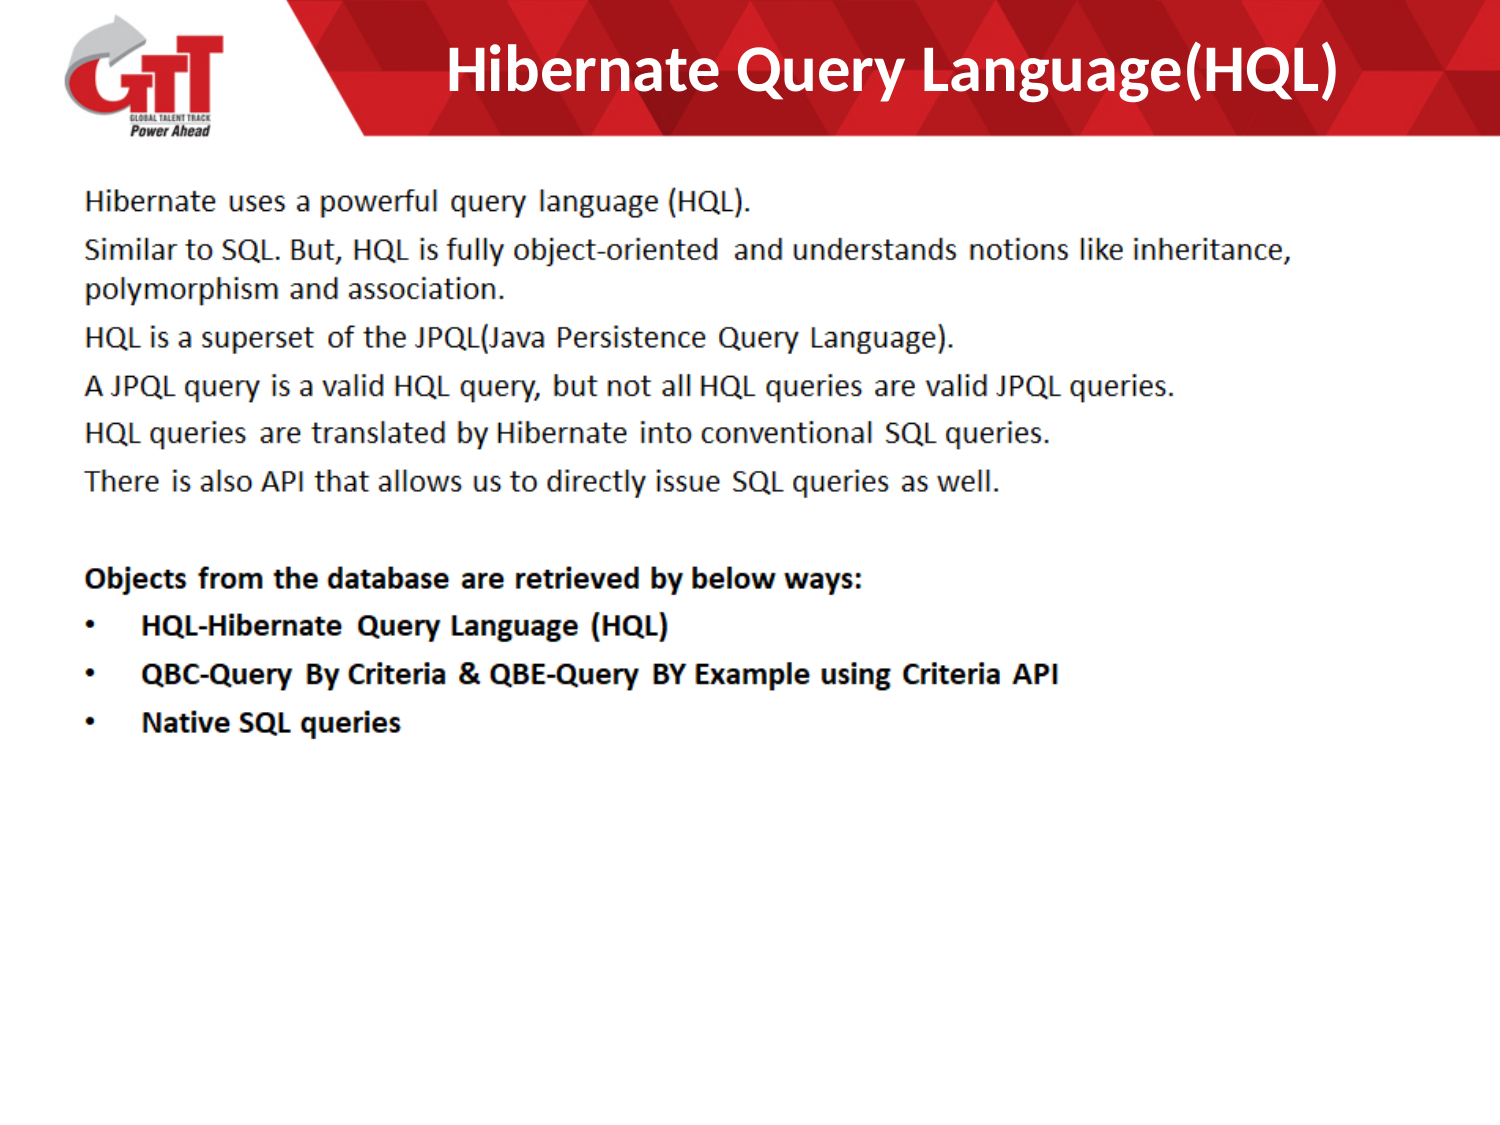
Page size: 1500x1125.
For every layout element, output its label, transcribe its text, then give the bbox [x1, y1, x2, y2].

title Hibernate Query Language(HQL) [324, 12, 1463, 118]
picture [0, 0, 1500, 1125]
